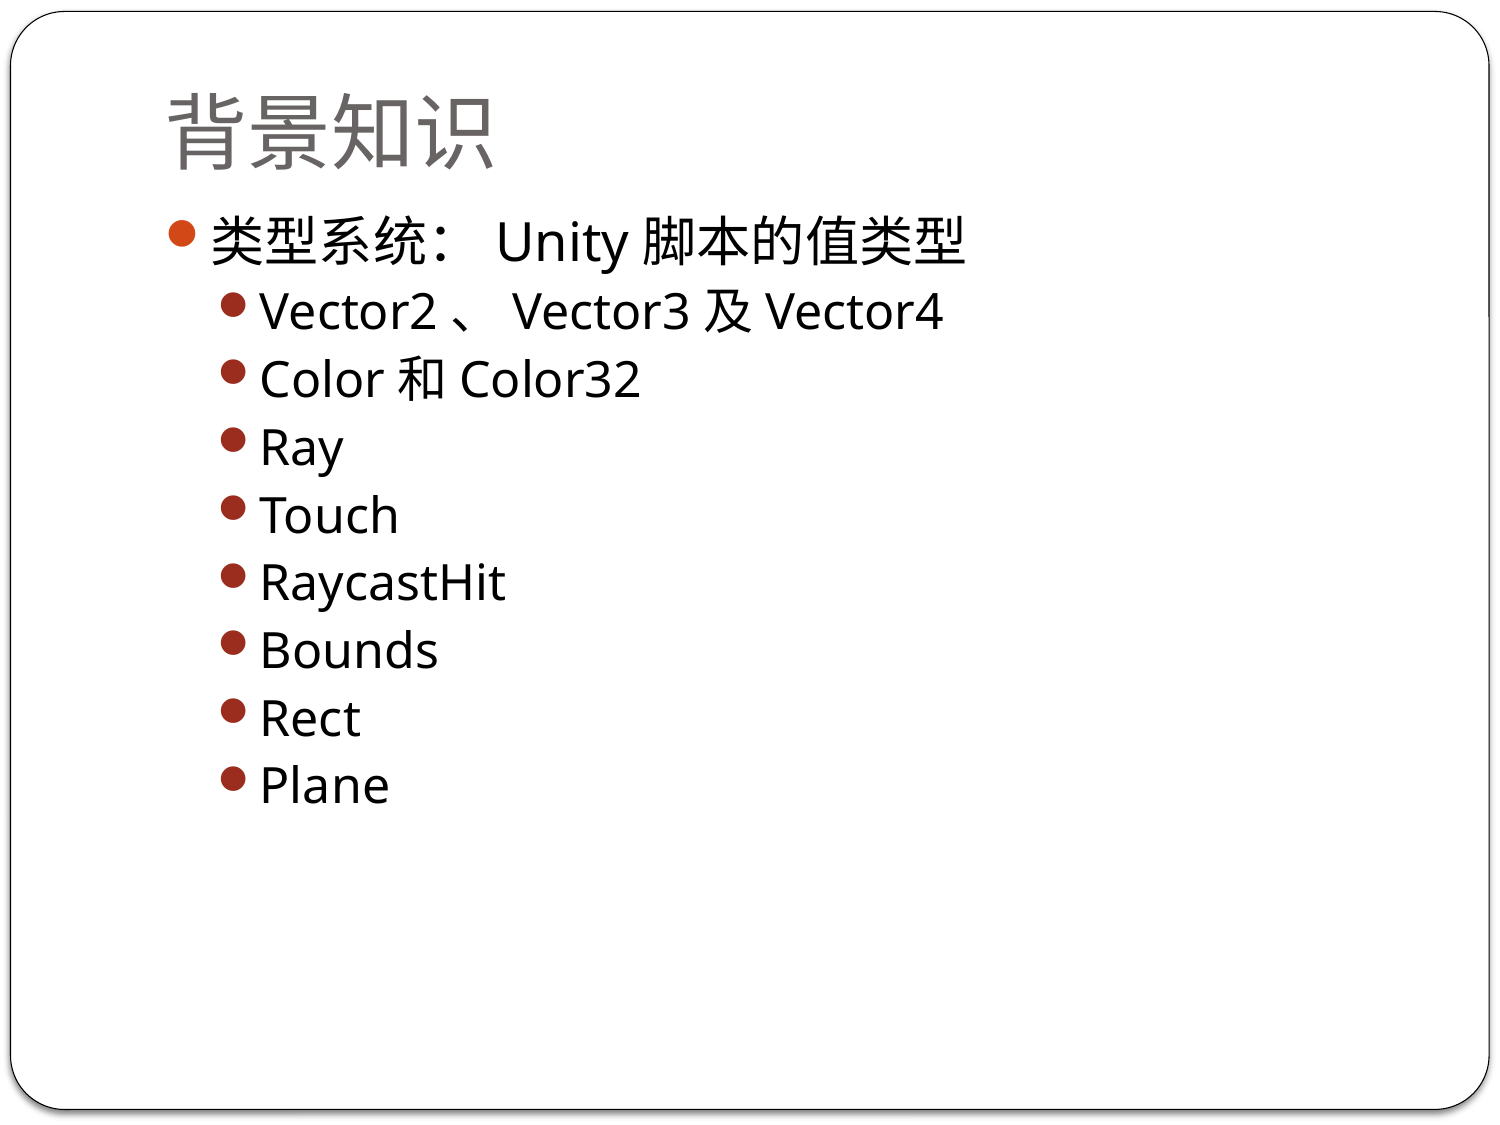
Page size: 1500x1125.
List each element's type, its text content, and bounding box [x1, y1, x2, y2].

list 类型系统：Unity脚本的值类型 Vector2、Vector3及Vector4 Color和Color32 Ray Touch RaycastHit Bounds Rect Plane [150, 199, 1425, 950]
title 背景知识 [150, 7, 1425, 195]
